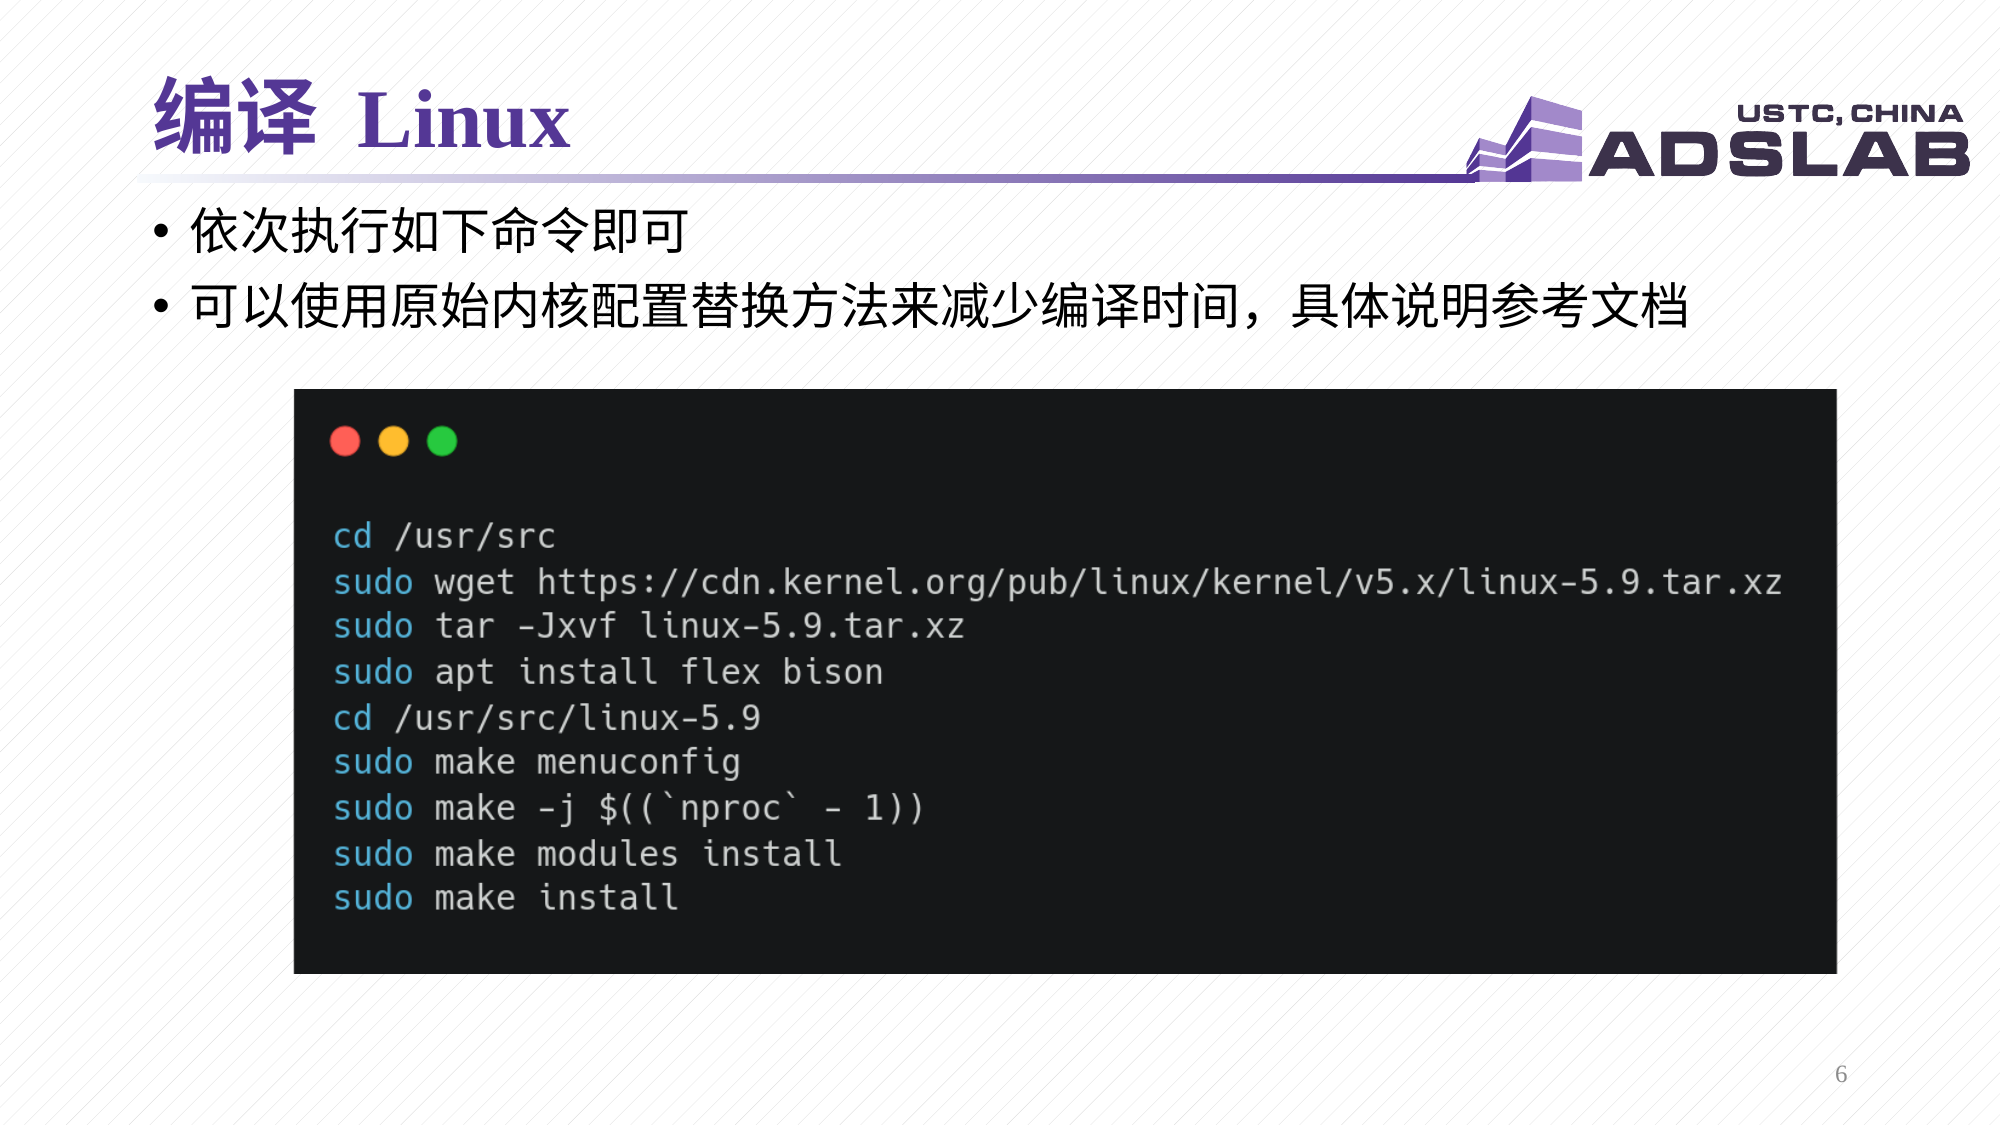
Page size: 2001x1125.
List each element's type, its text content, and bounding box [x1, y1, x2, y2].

picture [1470, 93, 1976, 183]
title 编译 Linux [137, 63, 1863, 177]
picture [293, 389, 1838, 974]
list 依次执行如下命令即可 可以使用原始内核配置替换方法来减少编译时间，具体说明参考文档 [137, 199, 1863, 1014]
